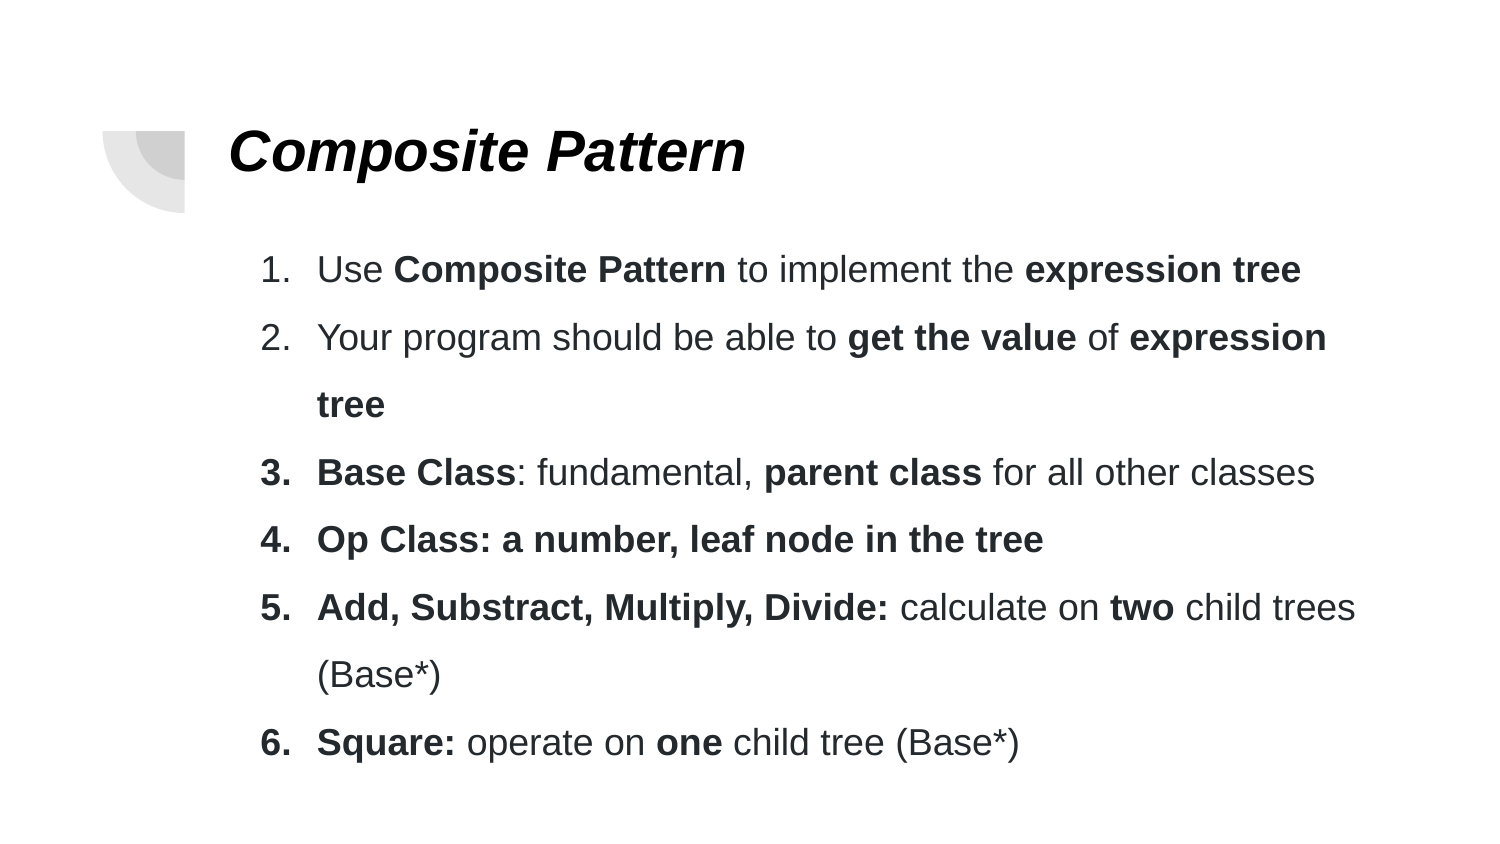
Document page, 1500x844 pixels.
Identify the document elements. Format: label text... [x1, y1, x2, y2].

title Composite Pattern [213, 98, 1368, 263]
list Use Composite Pattern to implement the expression tree Your program should be able to get the value of expression tree Base Class: fundamental, parent class for all other classes Op Class: a number, leaf node in the tree Add, Substract, Multiply, Divide: calculate on two child trees (Base*) Square: operate on one child tree (Base*) [226, 207, 1381, 746]
